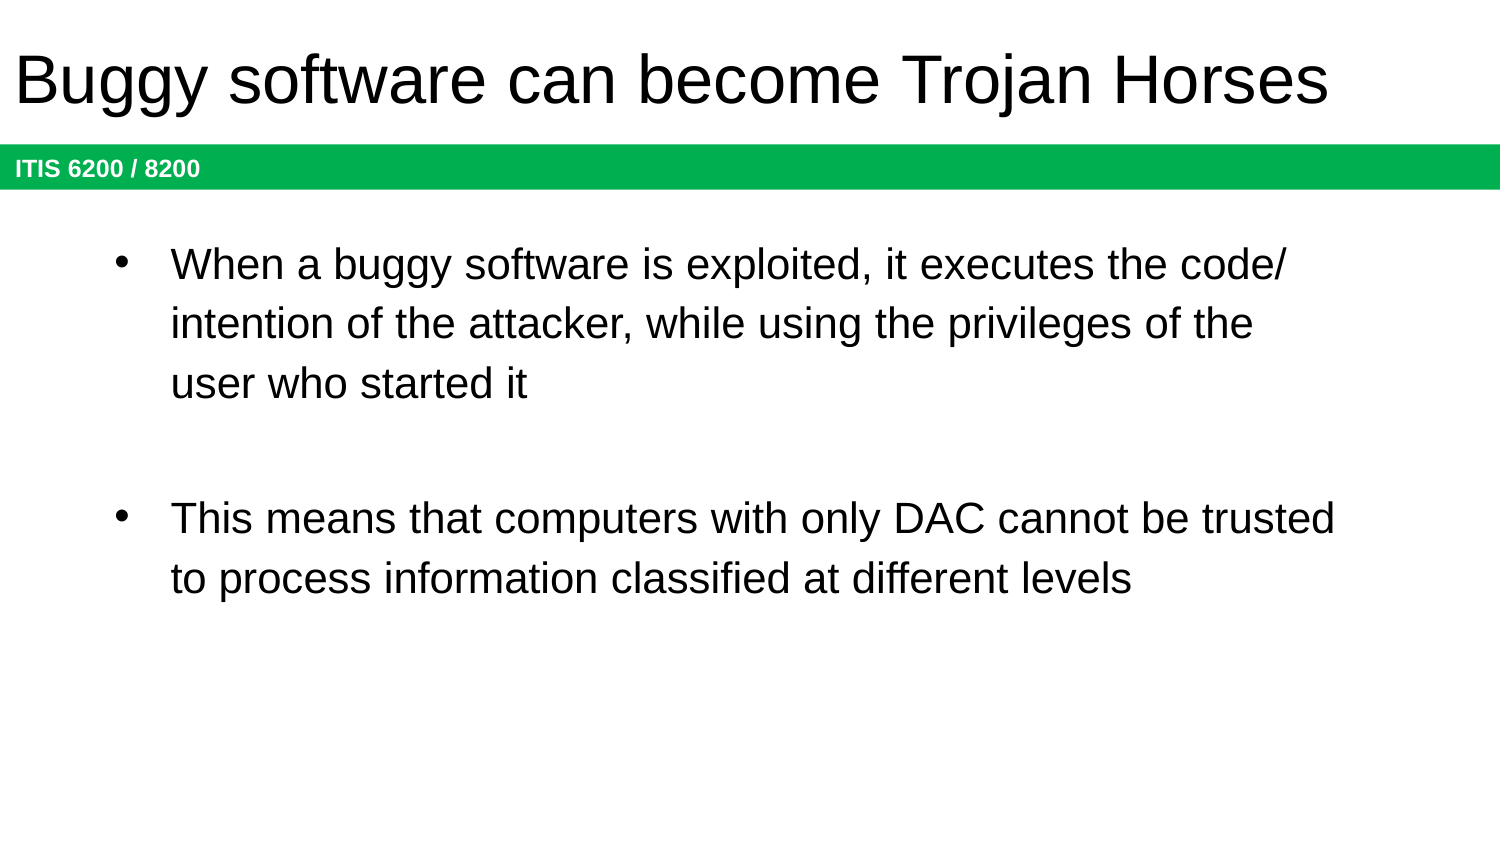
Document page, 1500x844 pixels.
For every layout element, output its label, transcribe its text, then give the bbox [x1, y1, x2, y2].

title Buggy software can become Trojan Horses [12, 33, 1332, 176]
text_box When a buggy software is exploited, it executes the code/ intention of the attacker, while using the privileges of the user who started it This means that computers with only DAC cannot be trusted to process information classified at different levels [112, 220, 1347, 602]
